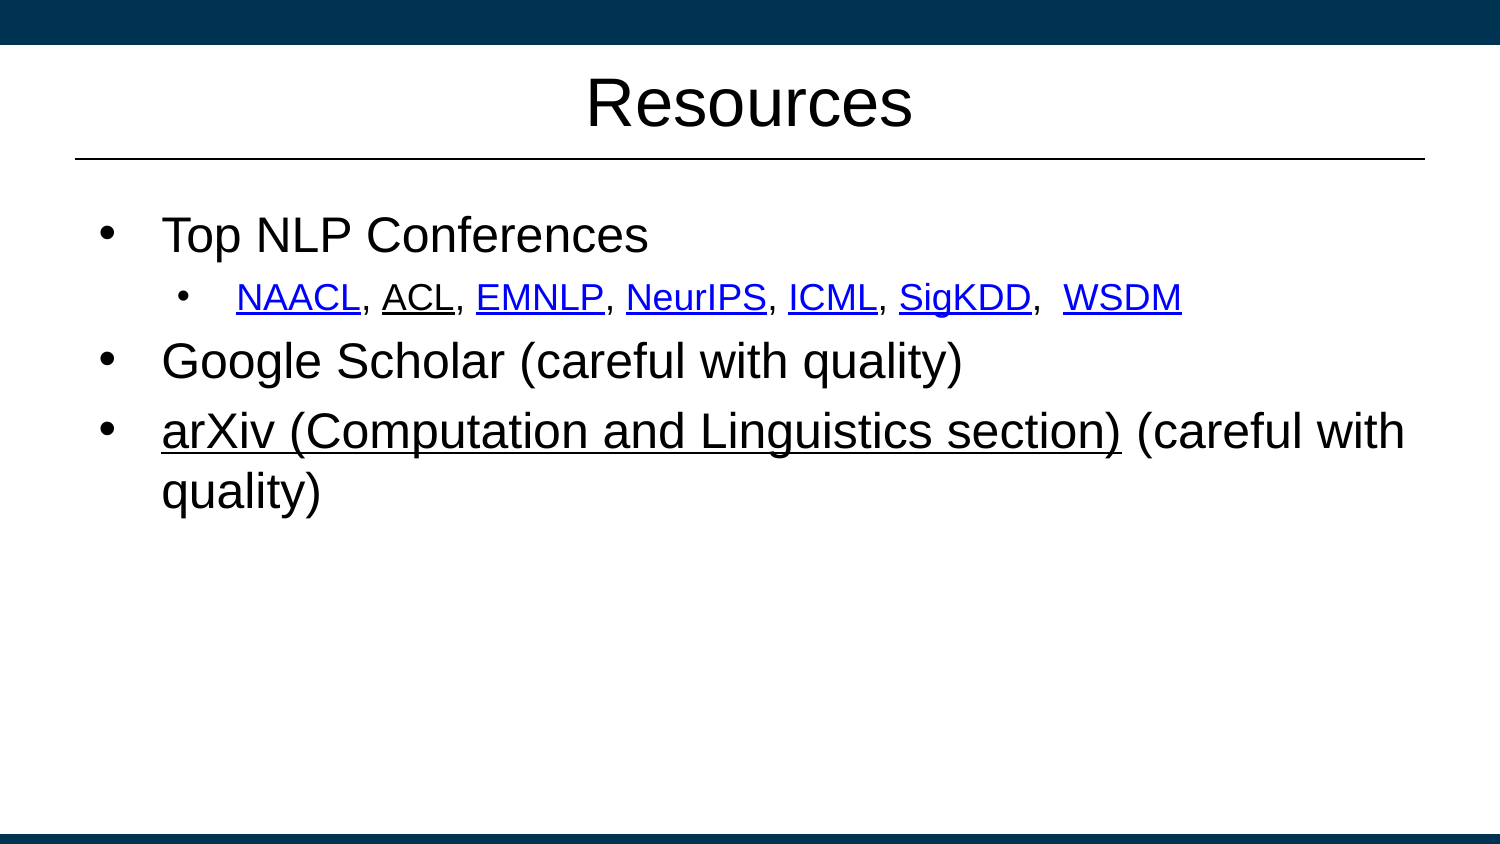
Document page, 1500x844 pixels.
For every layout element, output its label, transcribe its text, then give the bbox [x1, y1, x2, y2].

title Resources [75, 28, 1425, 169]
list Top NLP Conferences NAACL, ACL, EMNLP, NeurIPS, ICML, SigKDD, WSDM Google Scholar (careful with quality) arXiv (Computation and Linguistics section) (careful with quality) [75, 196, 1425, 754]
